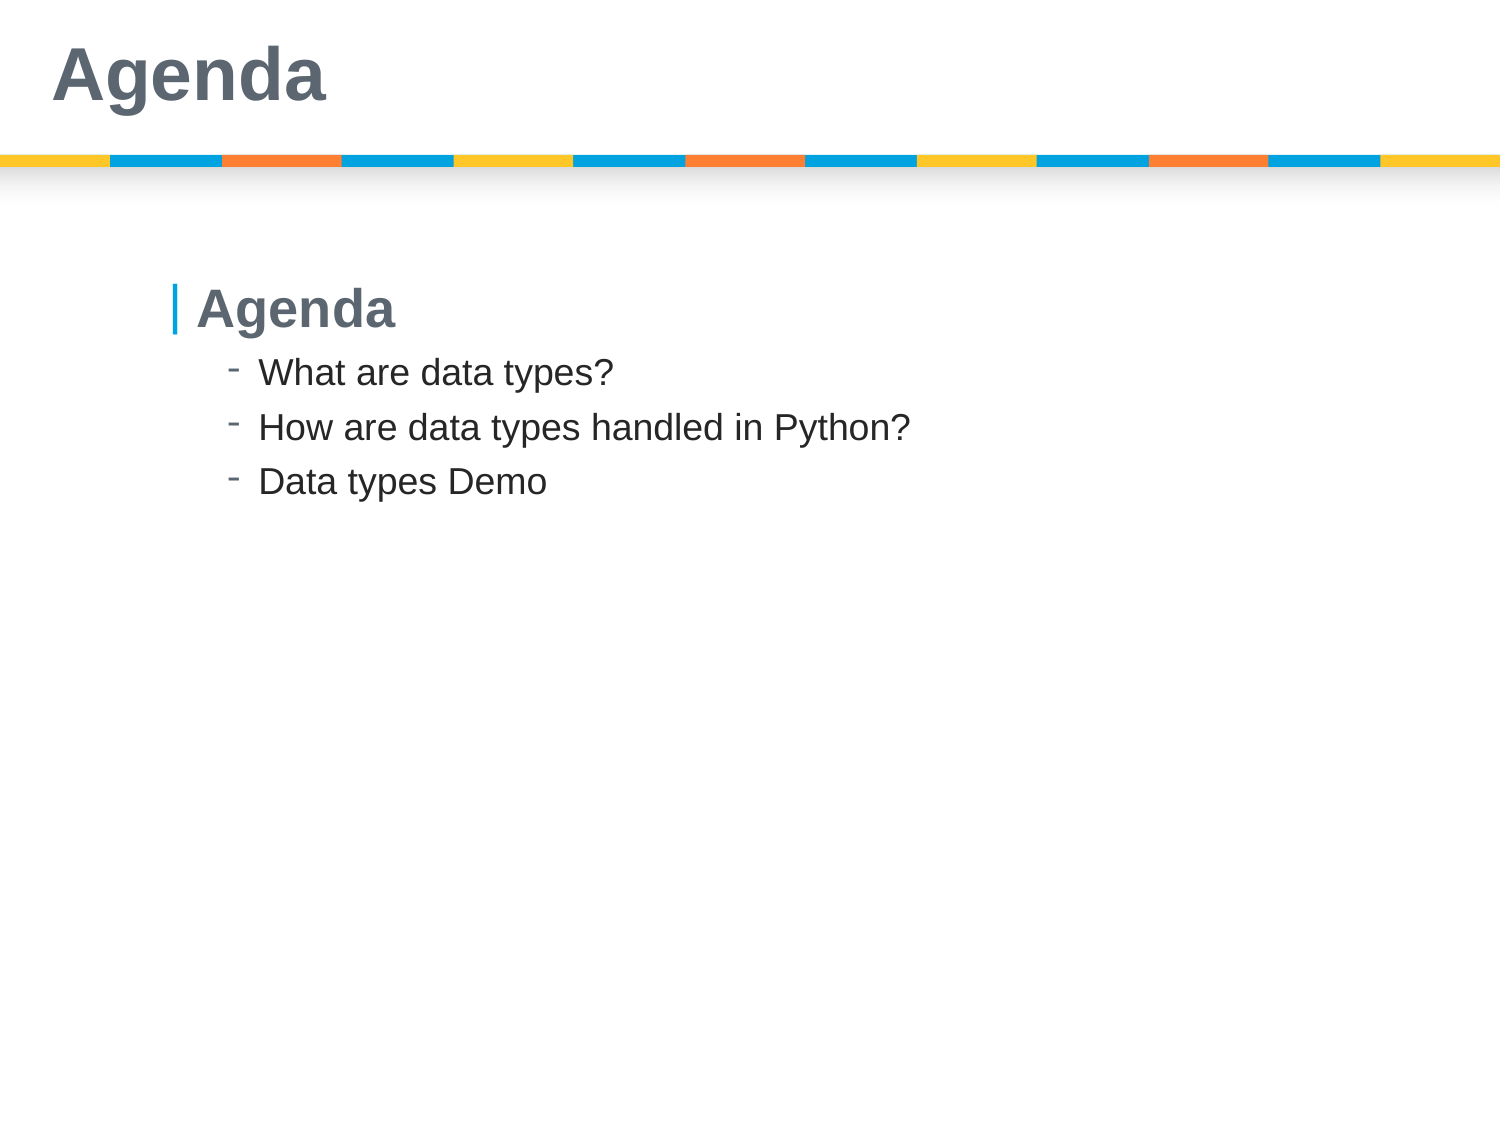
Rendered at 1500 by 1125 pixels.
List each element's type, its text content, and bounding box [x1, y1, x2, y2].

list Agenda What are data types? How are data types handled in Python? Data types Demo [153, 278, 1326, 847]
title Agenda [35, 0, 1465, 154]
